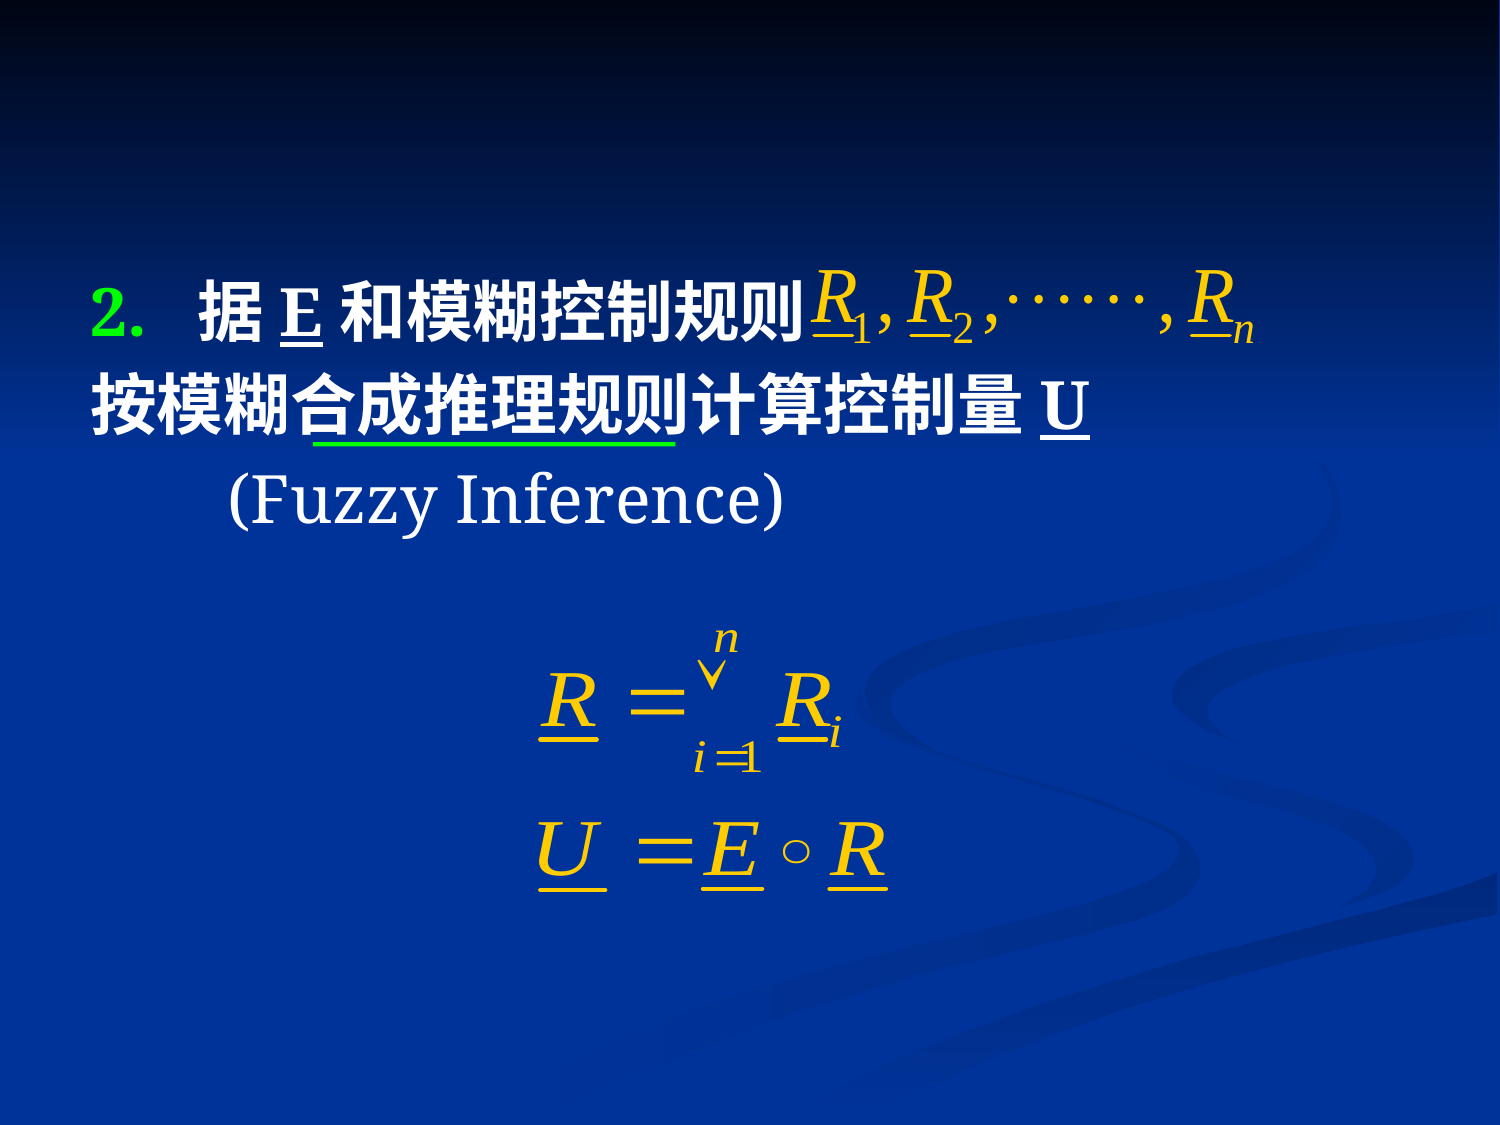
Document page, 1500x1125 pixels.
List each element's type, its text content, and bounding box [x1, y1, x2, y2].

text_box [524, 599, 896, 905]
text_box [796, 243, 1267, 358]
list 2. 据E和模糊控制规则 按模糊合成推理规则计算控制量U (Fuzzy Inference) [74, 262, 1426, 1006]
